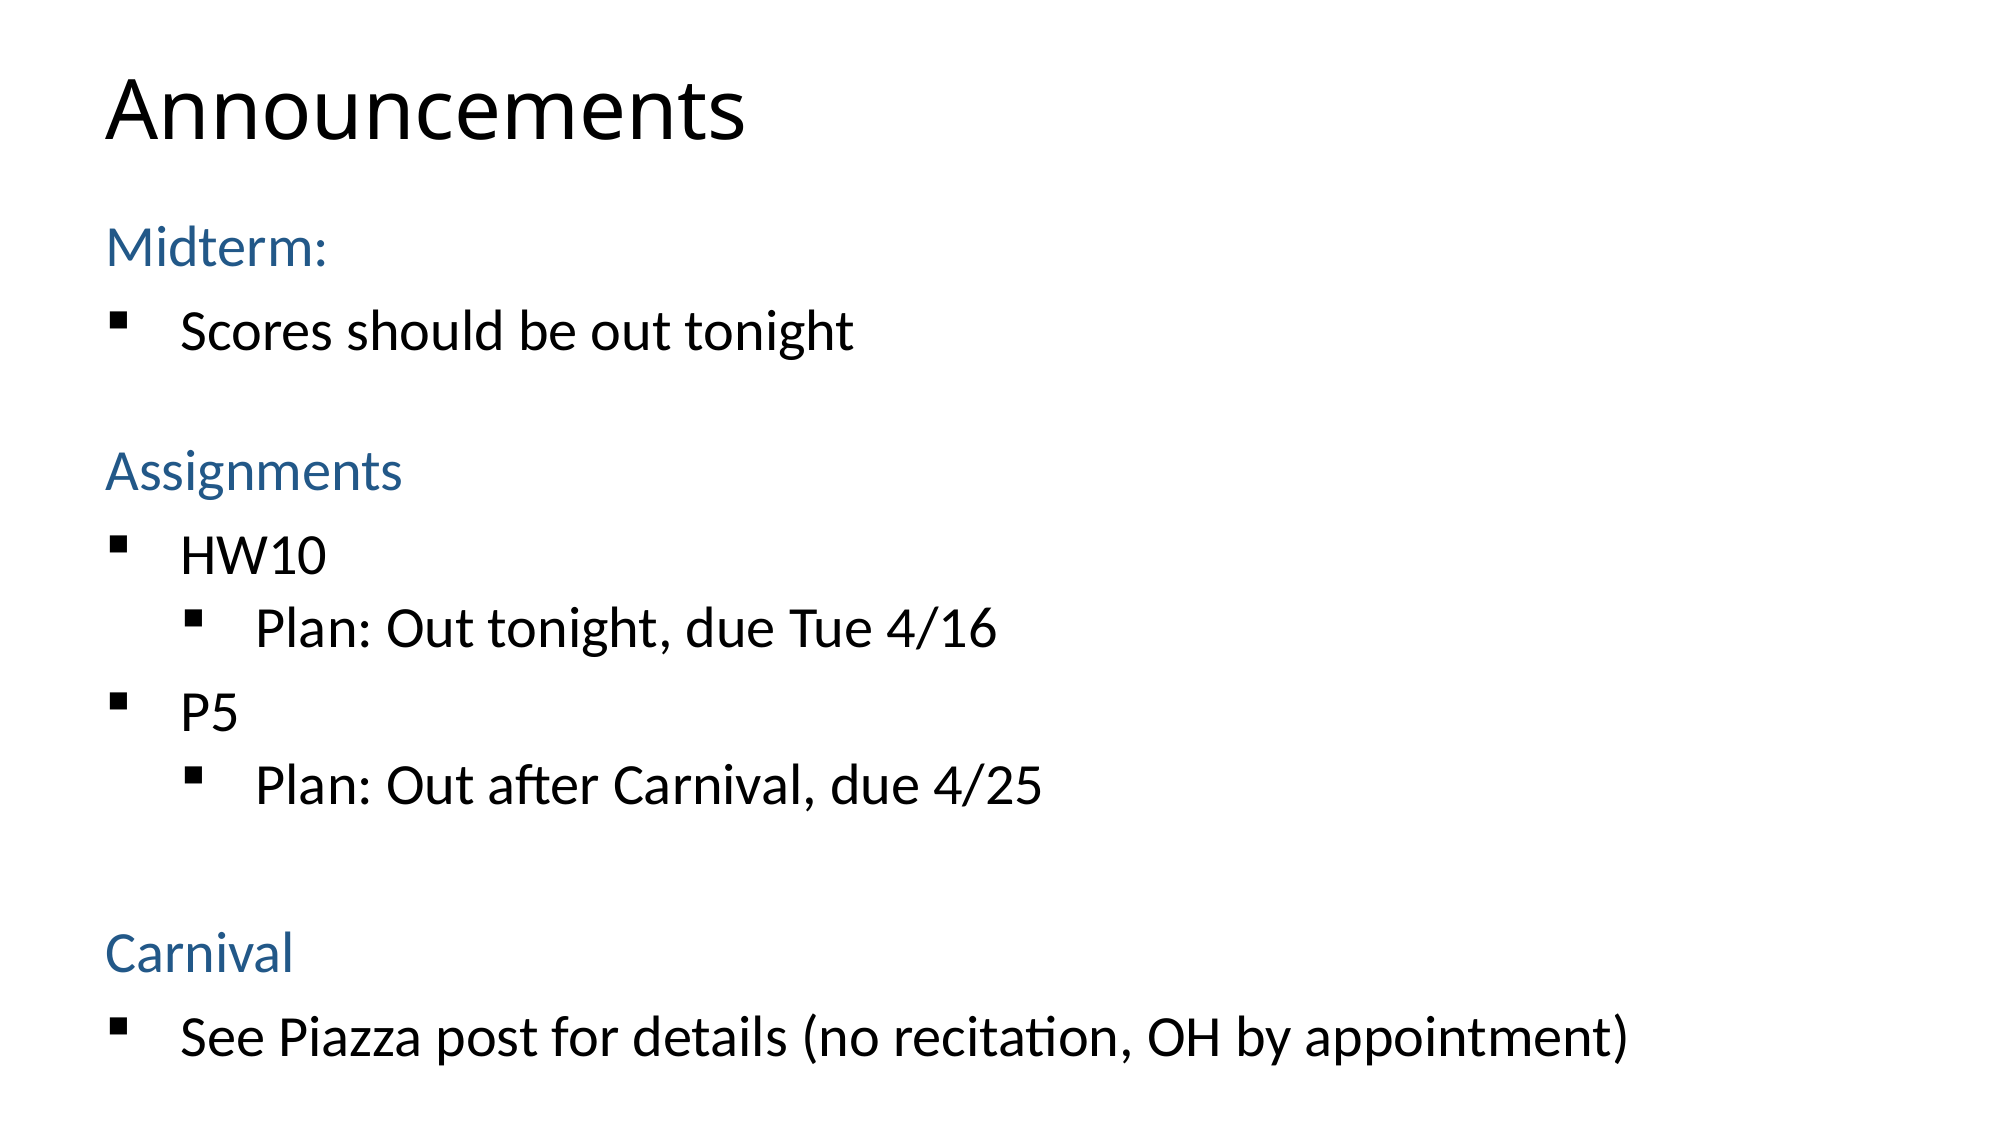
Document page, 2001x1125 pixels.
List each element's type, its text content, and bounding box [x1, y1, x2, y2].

list Midterm: Scores should be out tonight Assignments HW10 Plan: Out tonight, due Tue 4/16 P5 Plan: Out after Carnival, due 4/25 Carnival See Piazza post for details (no recitation, OH by appointment) [90, 208, 1935, 1051]
title Announcements [90, 60, 1816, 164]
